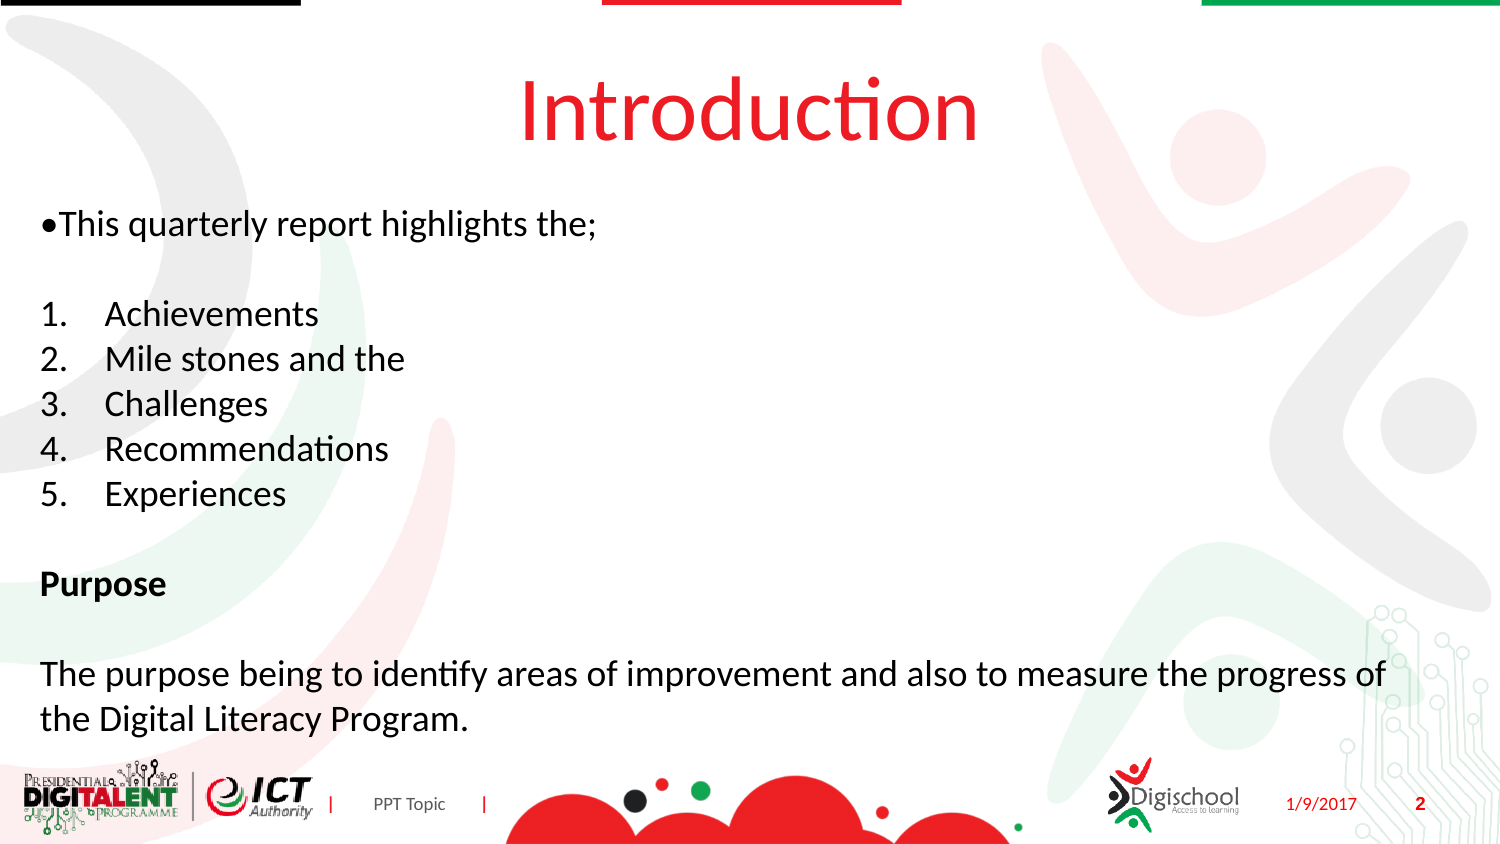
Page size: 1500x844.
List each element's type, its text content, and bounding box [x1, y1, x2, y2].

list [37, 196, 1463, 754]
picture [0, 15, 463, 844]
title Introduction [37, 33, 1463, 175]
picture [501, 34, 1500, 844]
text_box ​ •This quarterly report highlights the; Achievements Mile stones and the Challenges Recommendations Experiences Purpose The purpose being to identify areas of improvement and also to measure the progress of the Digital Literacy Program. [24, 146, 1413, 747]
